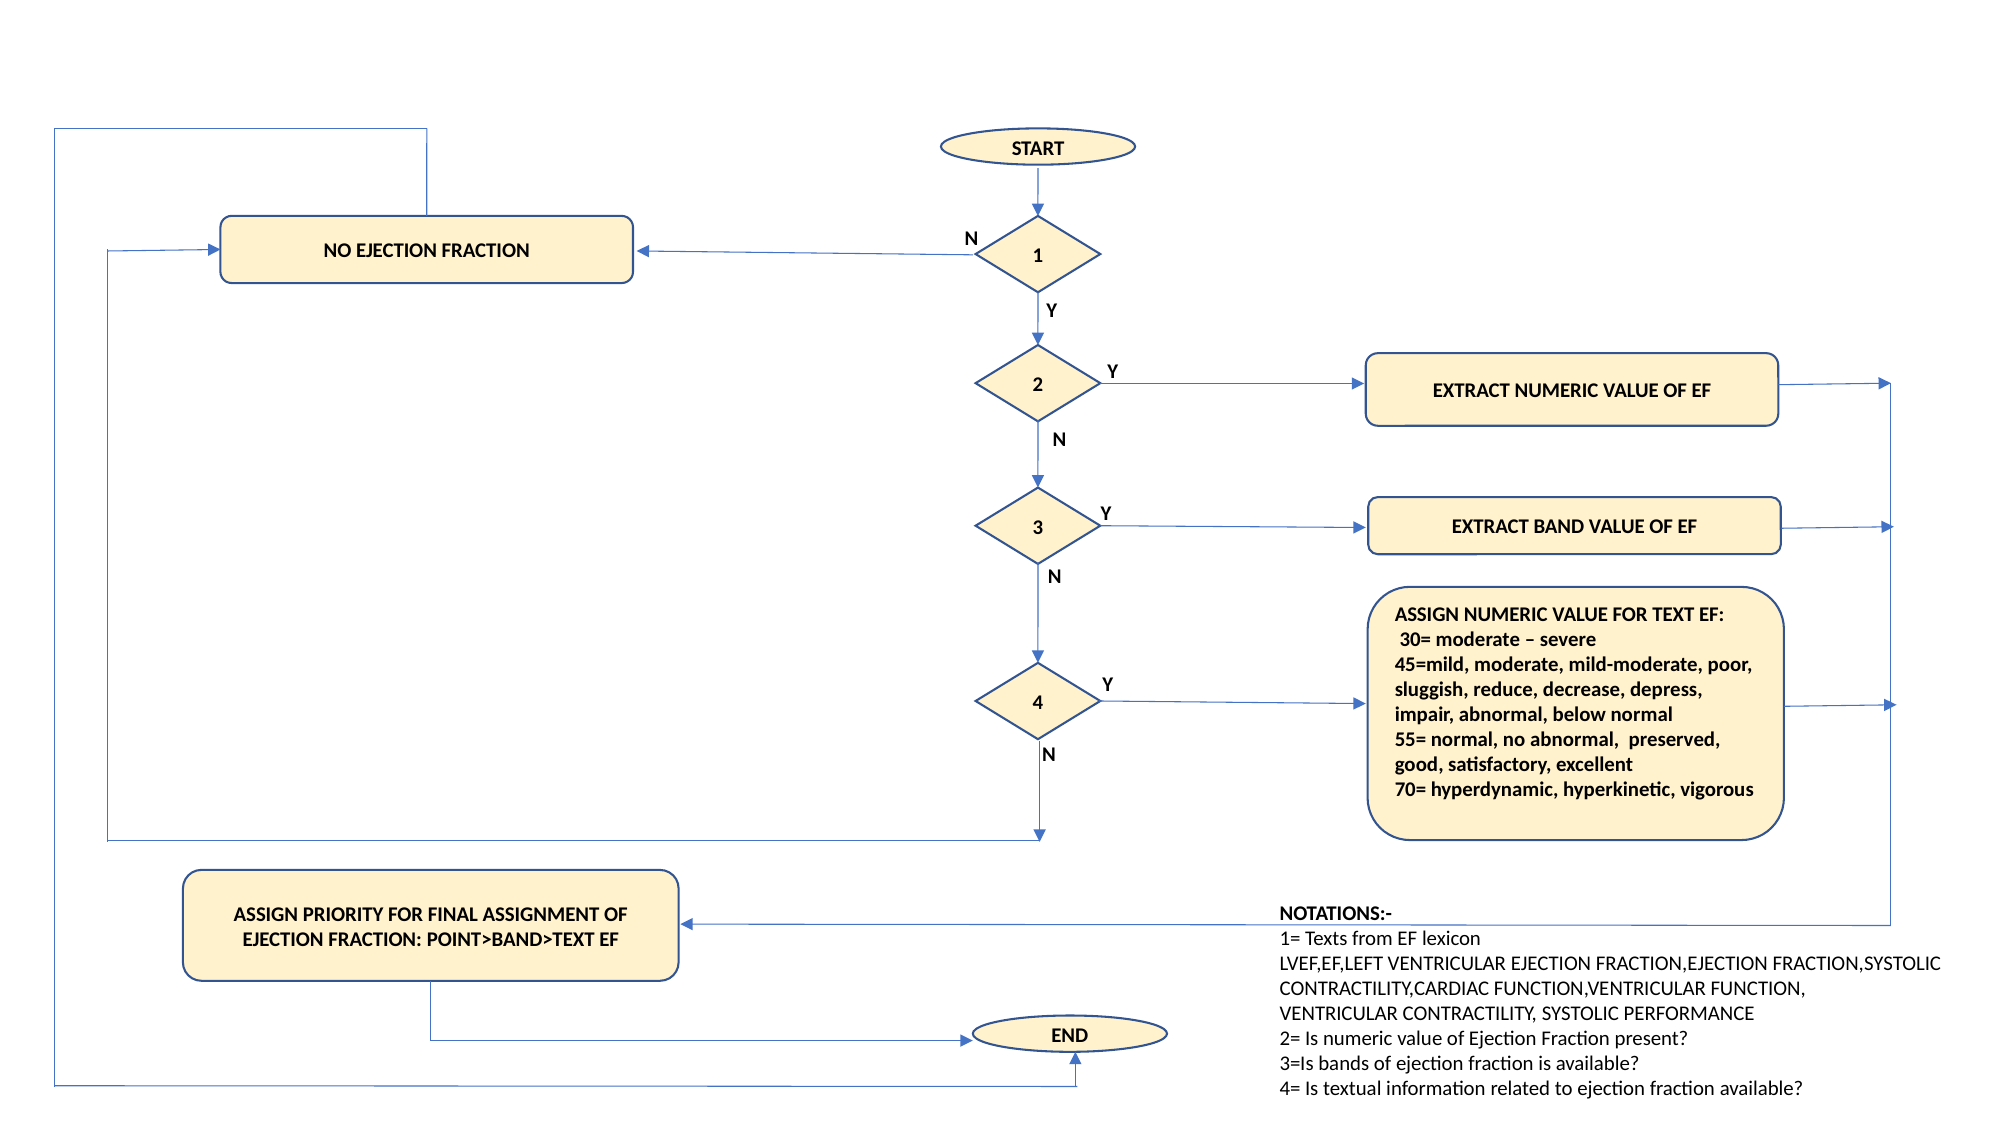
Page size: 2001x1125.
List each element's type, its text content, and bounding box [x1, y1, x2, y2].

text_box 3 [973, 486, 1091, 563]
text_box N [1037, 417, 1093, 458]
text_box ASSIGN PRIORITY FOR FINAL ASSIGNMENT OF EJECTION FRACTION: POINT>BAND>TEXT EF [181, 868, 680, 982]
text_box Y [1087, 663, 1152, 703]
text_box END [971, 1014, 1169, 1053]
text_box N [949, 217, 1005, 258]
text_box Y [1092, 350, 1147, 391]
text_box N [1027, 733, 1082, 774]
text_box N [1033, 555, 1088, 595]
text_box ASSIGN NUMERIC VALUE FOR TEXT EF: 30= moderate – severe 45=mild, moderate, mild-moderate, poor, sluggish, reduce, decrease, depress, impair, abnormal, below normal 55= normal, no abnormal, preserved, good, satisfactory, excellent 70= hyperdynamic, hyperkinetic, vigorous [1366, 585, 1785, 842]
text_box NO EJECTION FRACTION [219, 214, 635, 285]
text_box 2 [973, 344, 1092, 422]
text_box EXTRACT BAND VALUE OF EF [1367, 496, 1782, 556]
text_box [1098, 700, 1366, 704]
text_box NOTATIONS:- 1= Texts from EF lexicon LVEF,EF,LEFT VENTRICULAR EJECTION FRACTION,EJECTION FRACTION,SYSTOLIC CONTRACTILITY,CARDIAC FUNCTION,VENTRICULAR FUNCTION, VENTRICULAR CONTRACTILITY, SYSTOLIC PERFORMANCE 2= Is numeric value of Ejection Fraction present? 3=Is bands of ejection fraction is available? 4= Is textual information related to ejection fraction available? [1264, 892, 1994, 1107]
text_box EXTRACT NUMERIC VALUE OF EF [1364, 352, 1780, 427]
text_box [636, 250, 973, 255]
text_box 1 [980, 215, 1103, 290]
text_box Y [1085, 492, 1151, 533]
text_box START [939, 127, 1137, 166]
text_box 4 [973, 662, 1098, 734]
text_box Y [1031, 288, 1078, 329]
